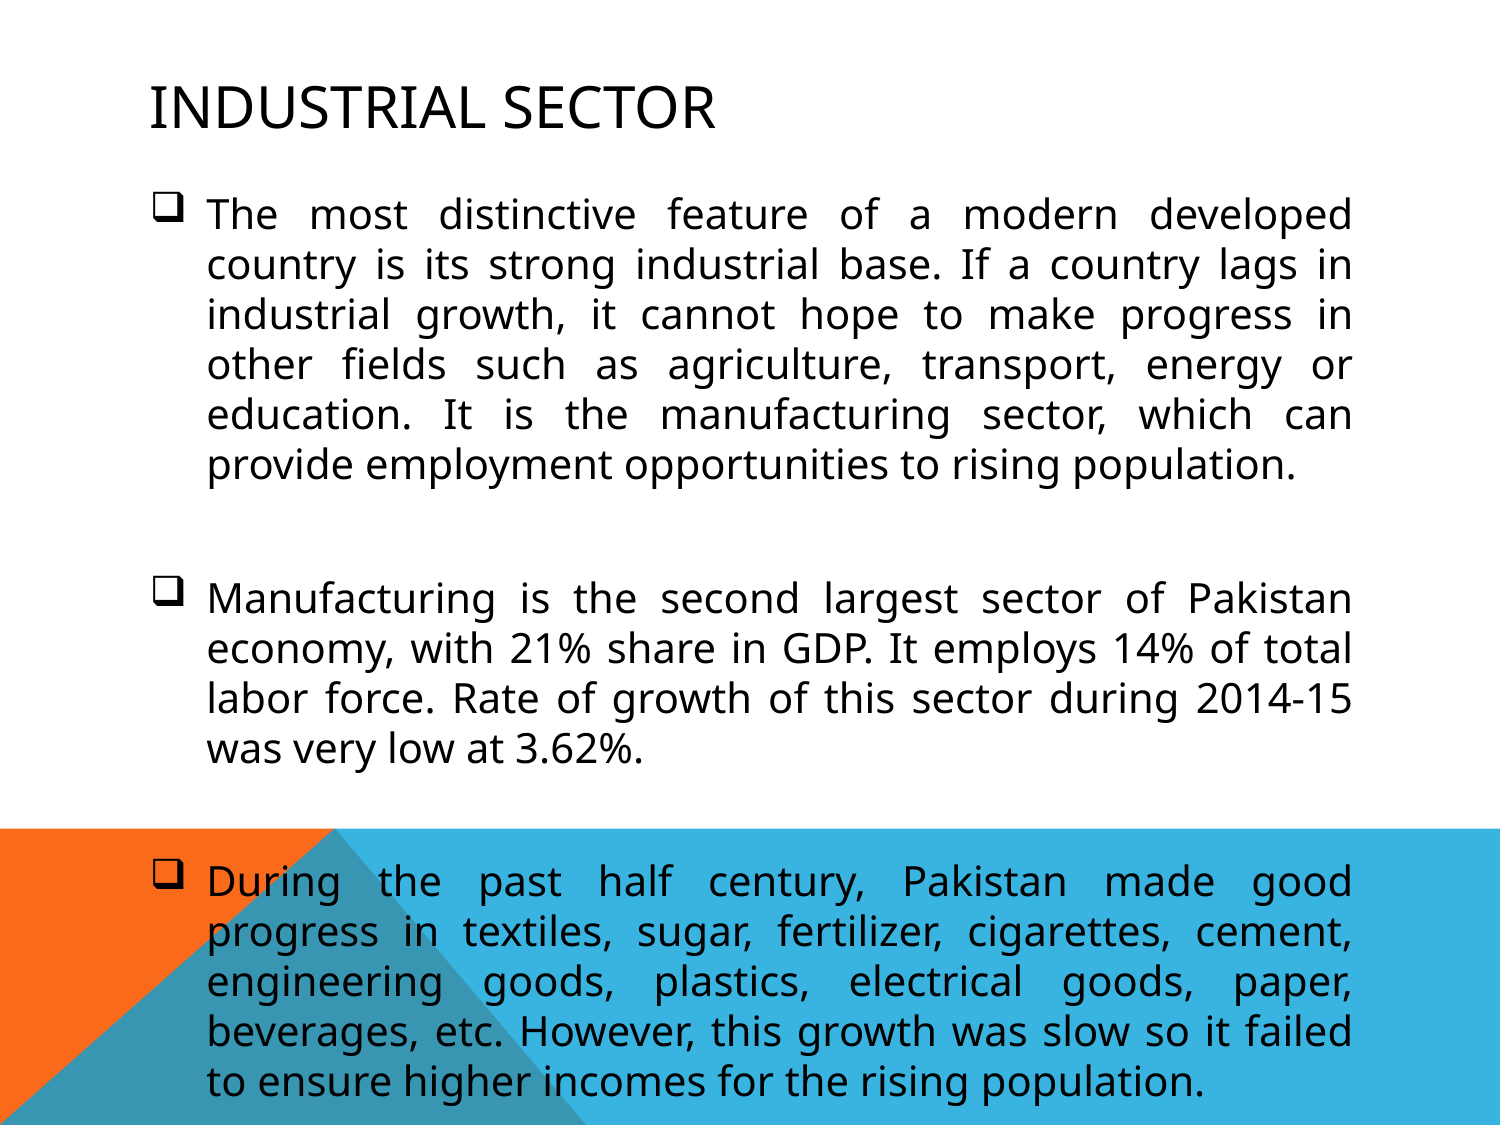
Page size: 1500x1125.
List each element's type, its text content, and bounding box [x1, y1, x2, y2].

list The most distinctive feature of a modern developed country is its strong industrial base. If a country lags in industrial growth, it cannot hope to make progress in other fields such as agriculture, transport, energy or education. It is the manufacturing sector, which can provide employment opportunities to rising population. Manufacturing is the second largest sector of Pakistan economy, with 21% share in GDP. It employs 14% of total labor force. Rate of growth of this sector during 2014-15 was very low at 3.62%. During the past half century, Pakistan made good progress in textiles, sugar, fertilizer, cigarettes, cement, engineering goods, plastics, electrical goods, paper, beverages, etc. However, this growth was slow so it failed to ensure higher incomes for the rising population. [134, 180, 1369, 1075]
title Industrial Sector [134, 59, 1369, 150]
